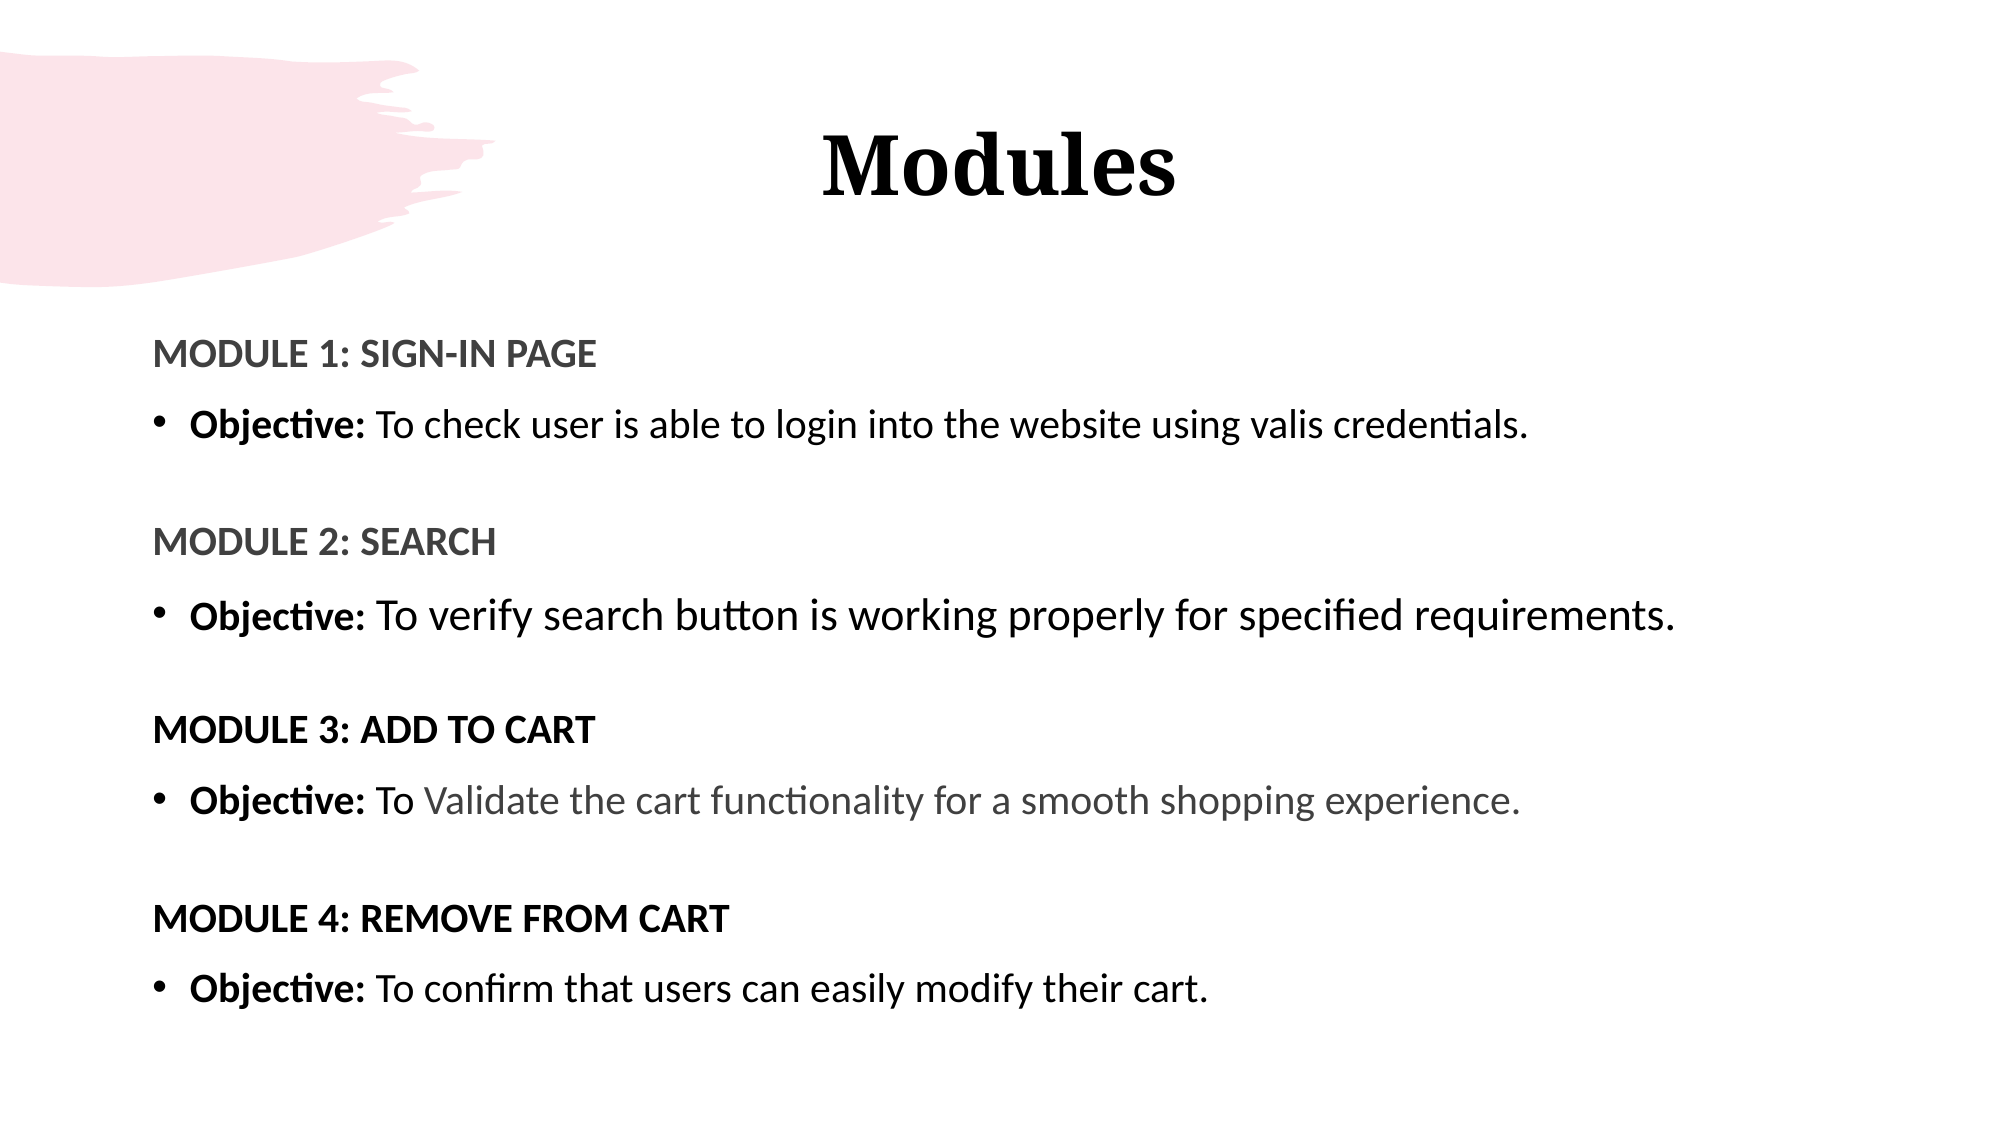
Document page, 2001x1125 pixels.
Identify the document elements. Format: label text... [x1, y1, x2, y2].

text_box MODULE 3: ADD TO CART Objective: To Validate the cart functionality for a smooth shopping experience. [137, 694, 1974, 868]
text_box MODULE 2: SEARCH Objective: To verify search button is working properly for specified requirements. [137, 506, 1947, 679]
list MODULE 1: SIGN-IN PAGE Objective: To check user is able to login into the website using valis credentials. [137, 318, 1974, 491]
text_box MODULE 4: REMOVE FROM CART Objective: To confirm that users can easily modify their cart. [137, 882, 1974, 1056]
title Modules [137, 59, 1863, 278]
